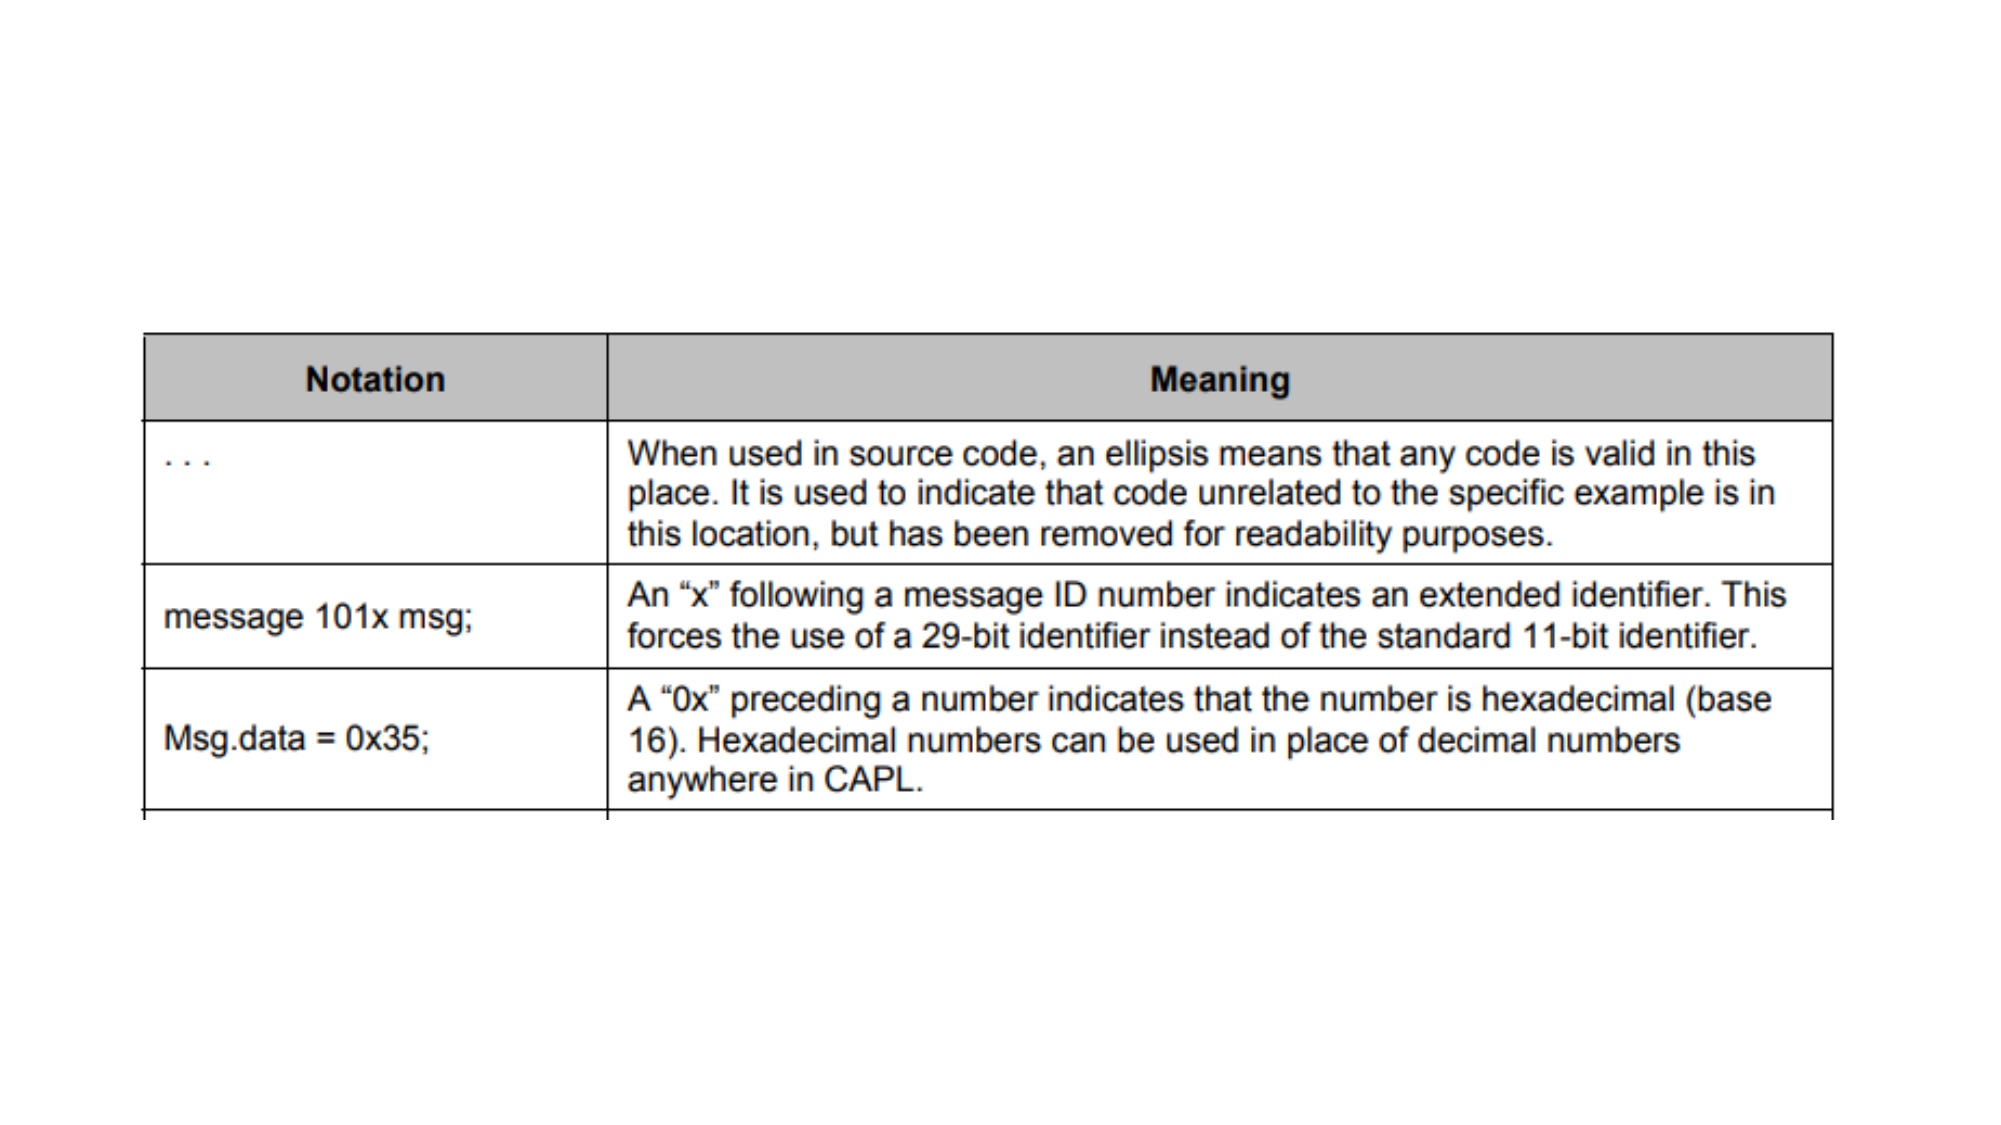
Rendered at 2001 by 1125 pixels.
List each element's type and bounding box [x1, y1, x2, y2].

picture [105, 305, 1895, 820]
